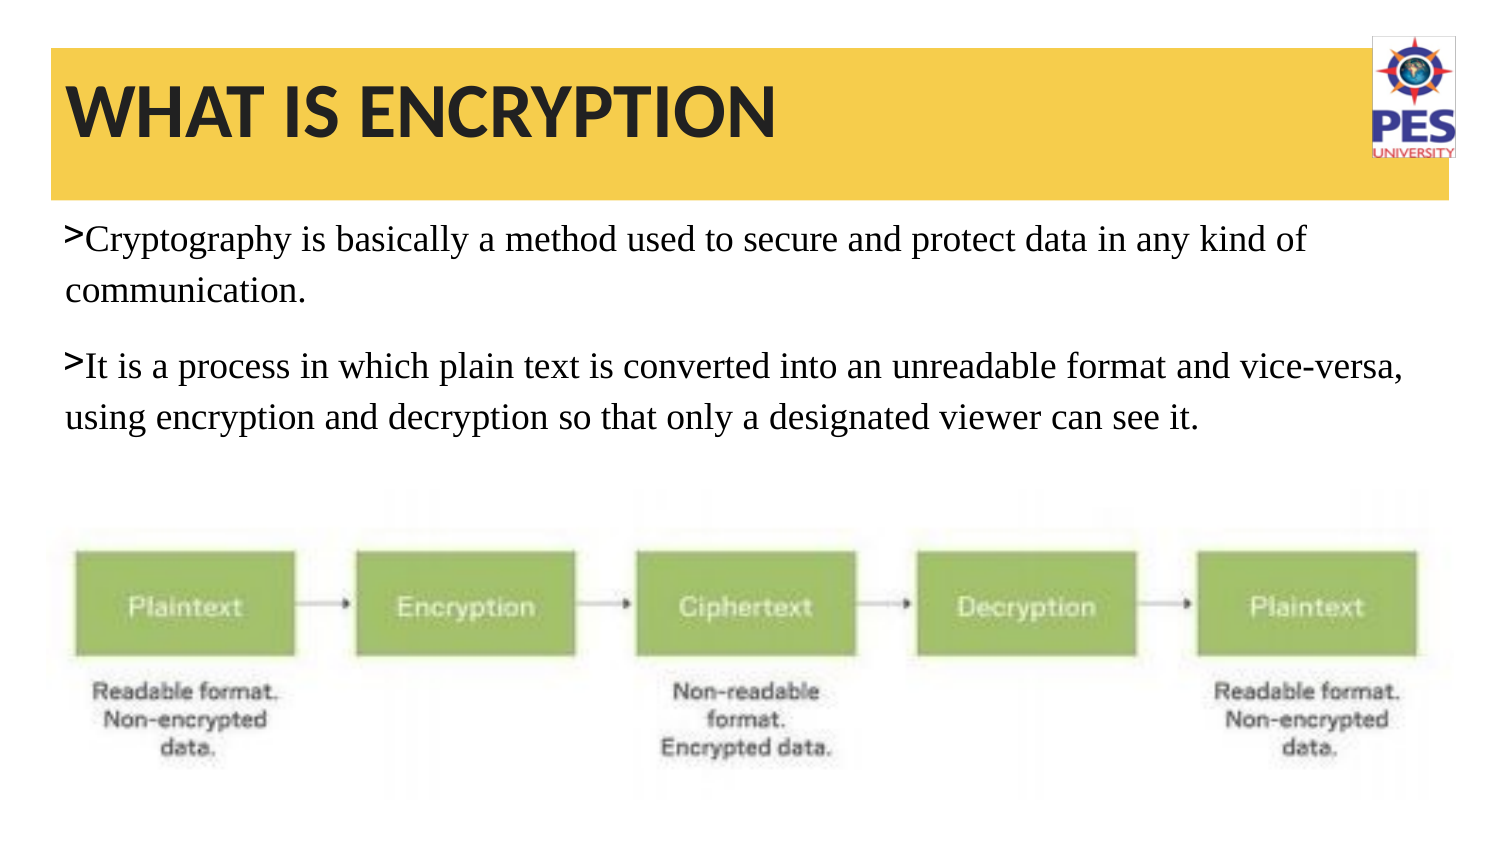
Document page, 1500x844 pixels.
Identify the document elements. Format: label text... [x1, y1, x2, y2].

title WHAT IS ENCRYPTION [51, 48, 1449, 201]
picture [45, 489, 1455, 800]
picture [1370, 34, 1458, 161]
text_box Cryptography is basically a method used to secure and protect data in any kind of communication. It is a process in which plain text is converted into an unreadable format and vice-versa, using encryption and decryption so that only a designated viewer can see it. [63, 205, 1415, 438]
